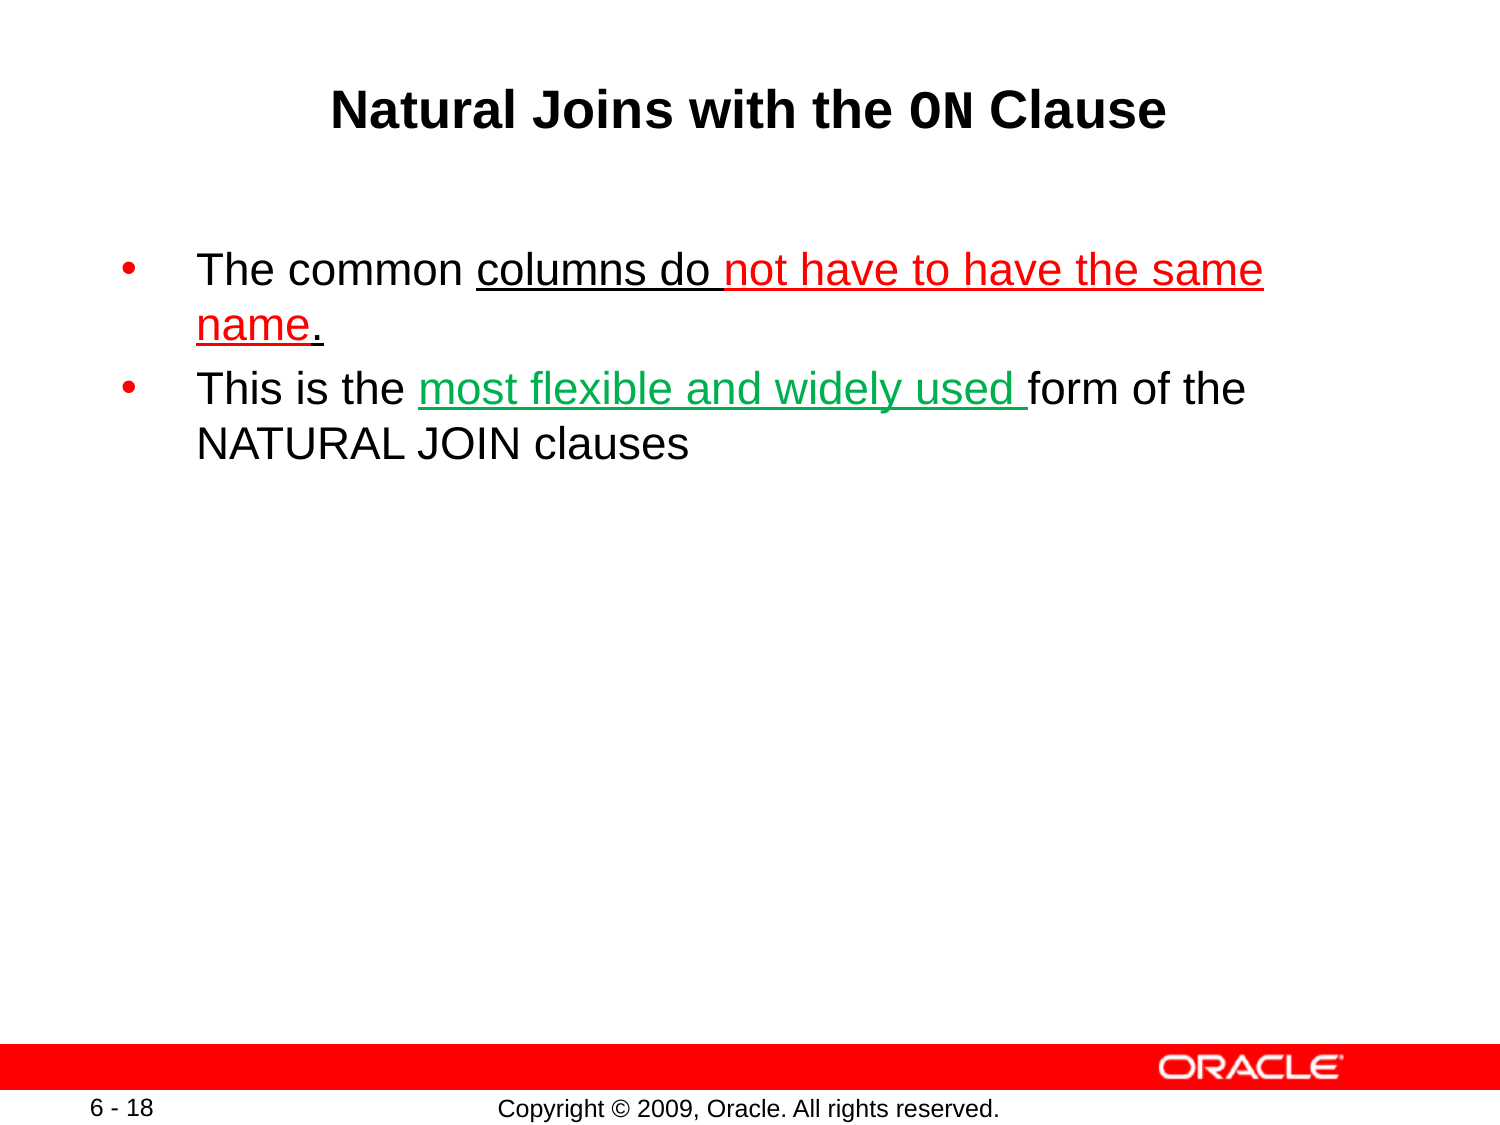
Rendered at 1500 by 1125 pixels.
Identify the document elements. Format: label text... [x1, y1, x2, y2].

title Natural Joins with the ON Clause [99, 72, 1399, 216]
picture [0, 1044, 1500, 1090]
list The common columns do not have to have the same name. This is the most flexible and widely used form of the NATURAL JOIN clauses [99, 237, 1399, 476]
